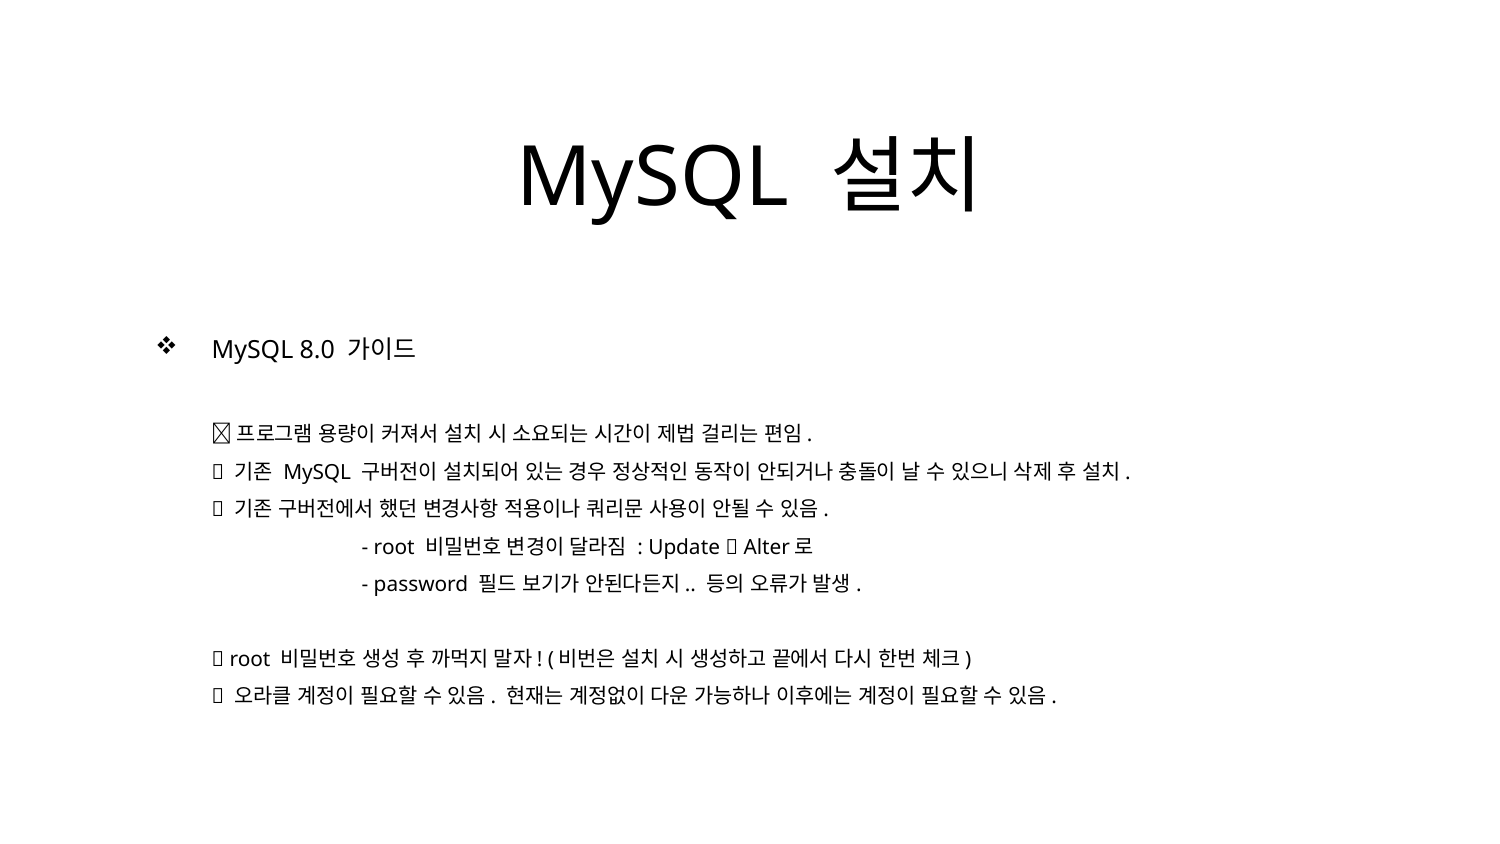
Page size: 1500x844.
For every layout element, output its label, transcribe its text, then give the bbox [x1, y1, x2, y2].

text_box MySQL 설치 [112, 82, 1388, 263]
text_box MySQL 8.0 가이드  프로그램 용량이 커져서 설치 시 소요되는 시간이 제법 걸리는 편임.  기존 MySQL 구버전이 설치되어 있는 경우 정상적인 동작이 안되거나 충돌이 날 수 있으니 삭제 후 설치.  기존 구버전에서 했던 변경사항 적용이나 쿼리문 사용이 안될 수 있음. - root 비밀번호 변경이 달라짐 : Update  Alter로 - password 필드 보기가 안된다든지.. 등의 오류가 발생.  root 비밀번호 생성 후 까먹지 말자! (비번은 설치 시 생성하고 끝에서 다시 한번 체크)  오라클 계정이 필요할 수 있음. 현재는 계정없이 다운 가능하나 이후에는 계정이 필요할 수 있음. [140, 311, 1383, 716]
